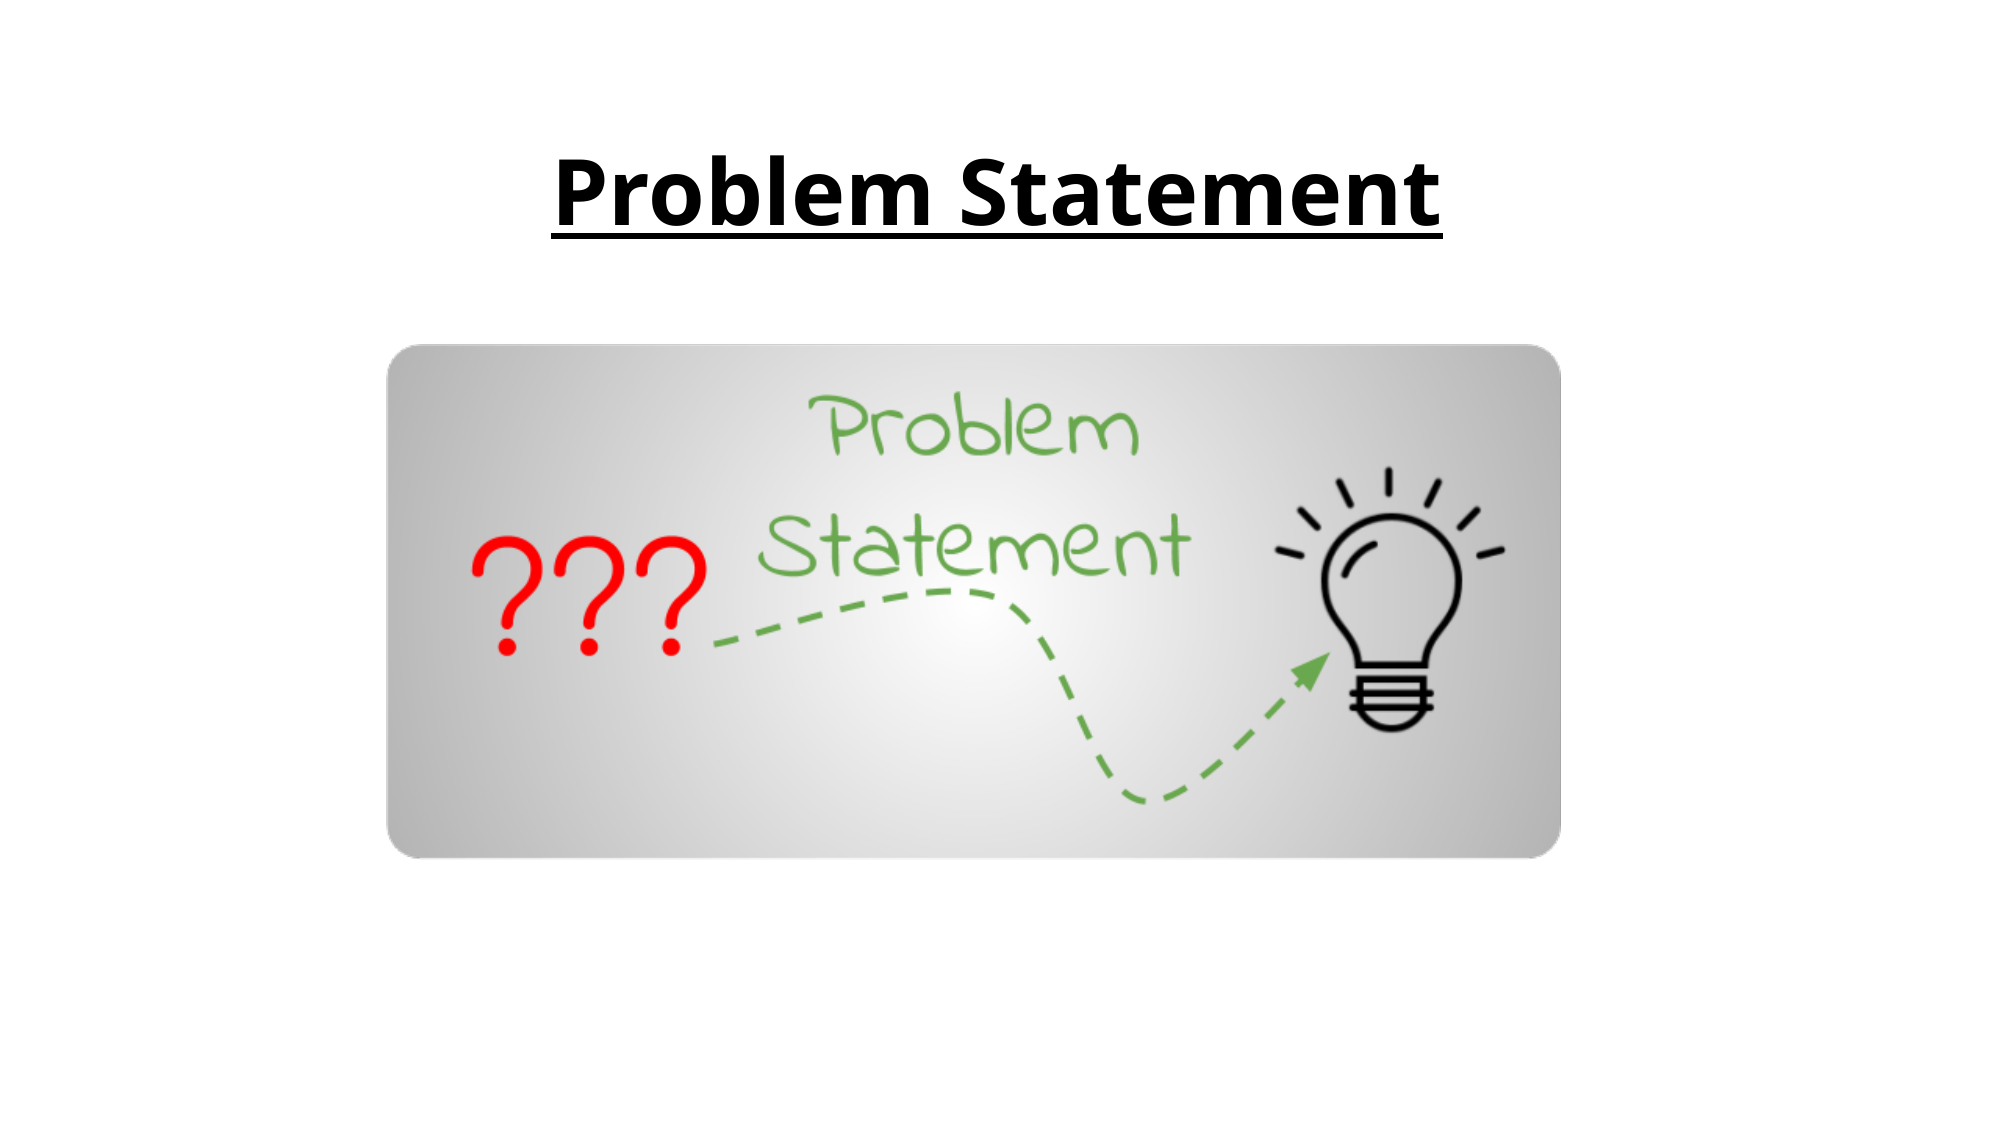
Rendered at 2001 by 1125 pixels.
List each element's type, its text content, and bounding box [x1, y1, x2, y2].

title Problem Statement [295, 95, 1700, 297]
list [332, 296, 1611, 910]
